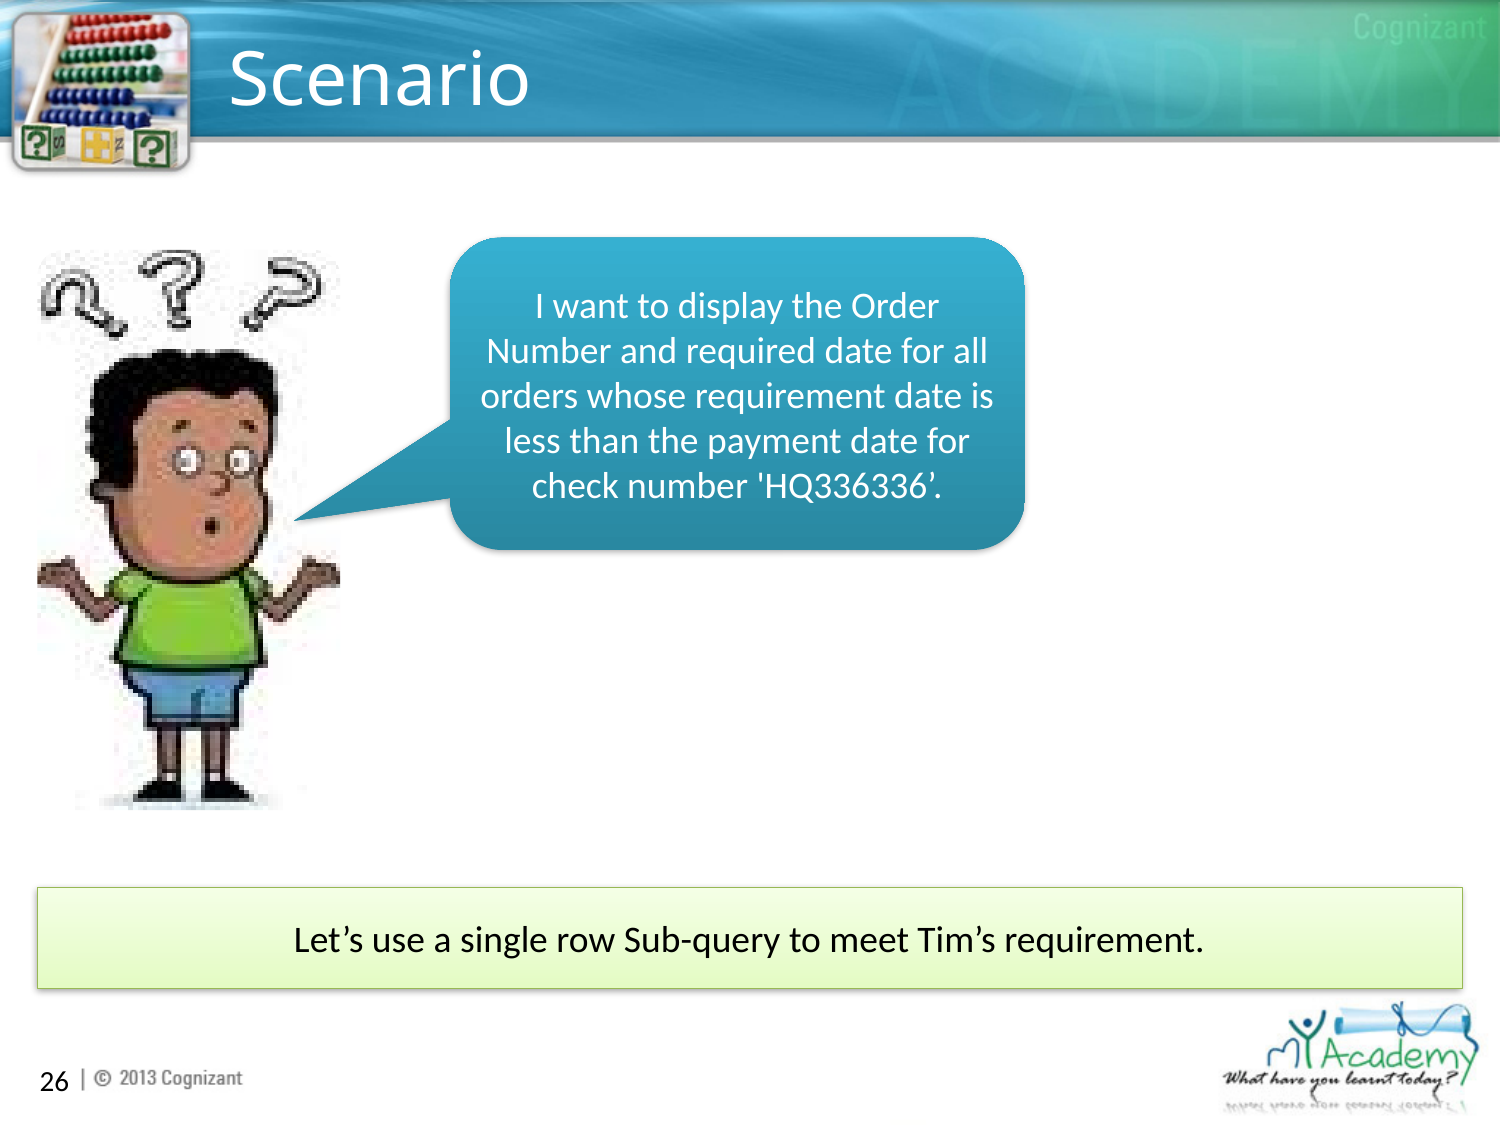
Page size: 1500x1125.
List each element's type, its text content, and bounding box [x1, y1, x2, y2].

text_box Let’s use a single row Sub-query to meet Tim’s requirement. [37, 887, 1463, 989]
text_box 26 [24, 1054, 100, 1100]
text_box I want to display the Order Number and required date for all orders whose requirement date is less than the payment date for check number 'HQ336336’. [345, 237, 1026, 550]
title Scenario [213, 12, 1471, 139]
picture [0, 0, 1500, 1125]
